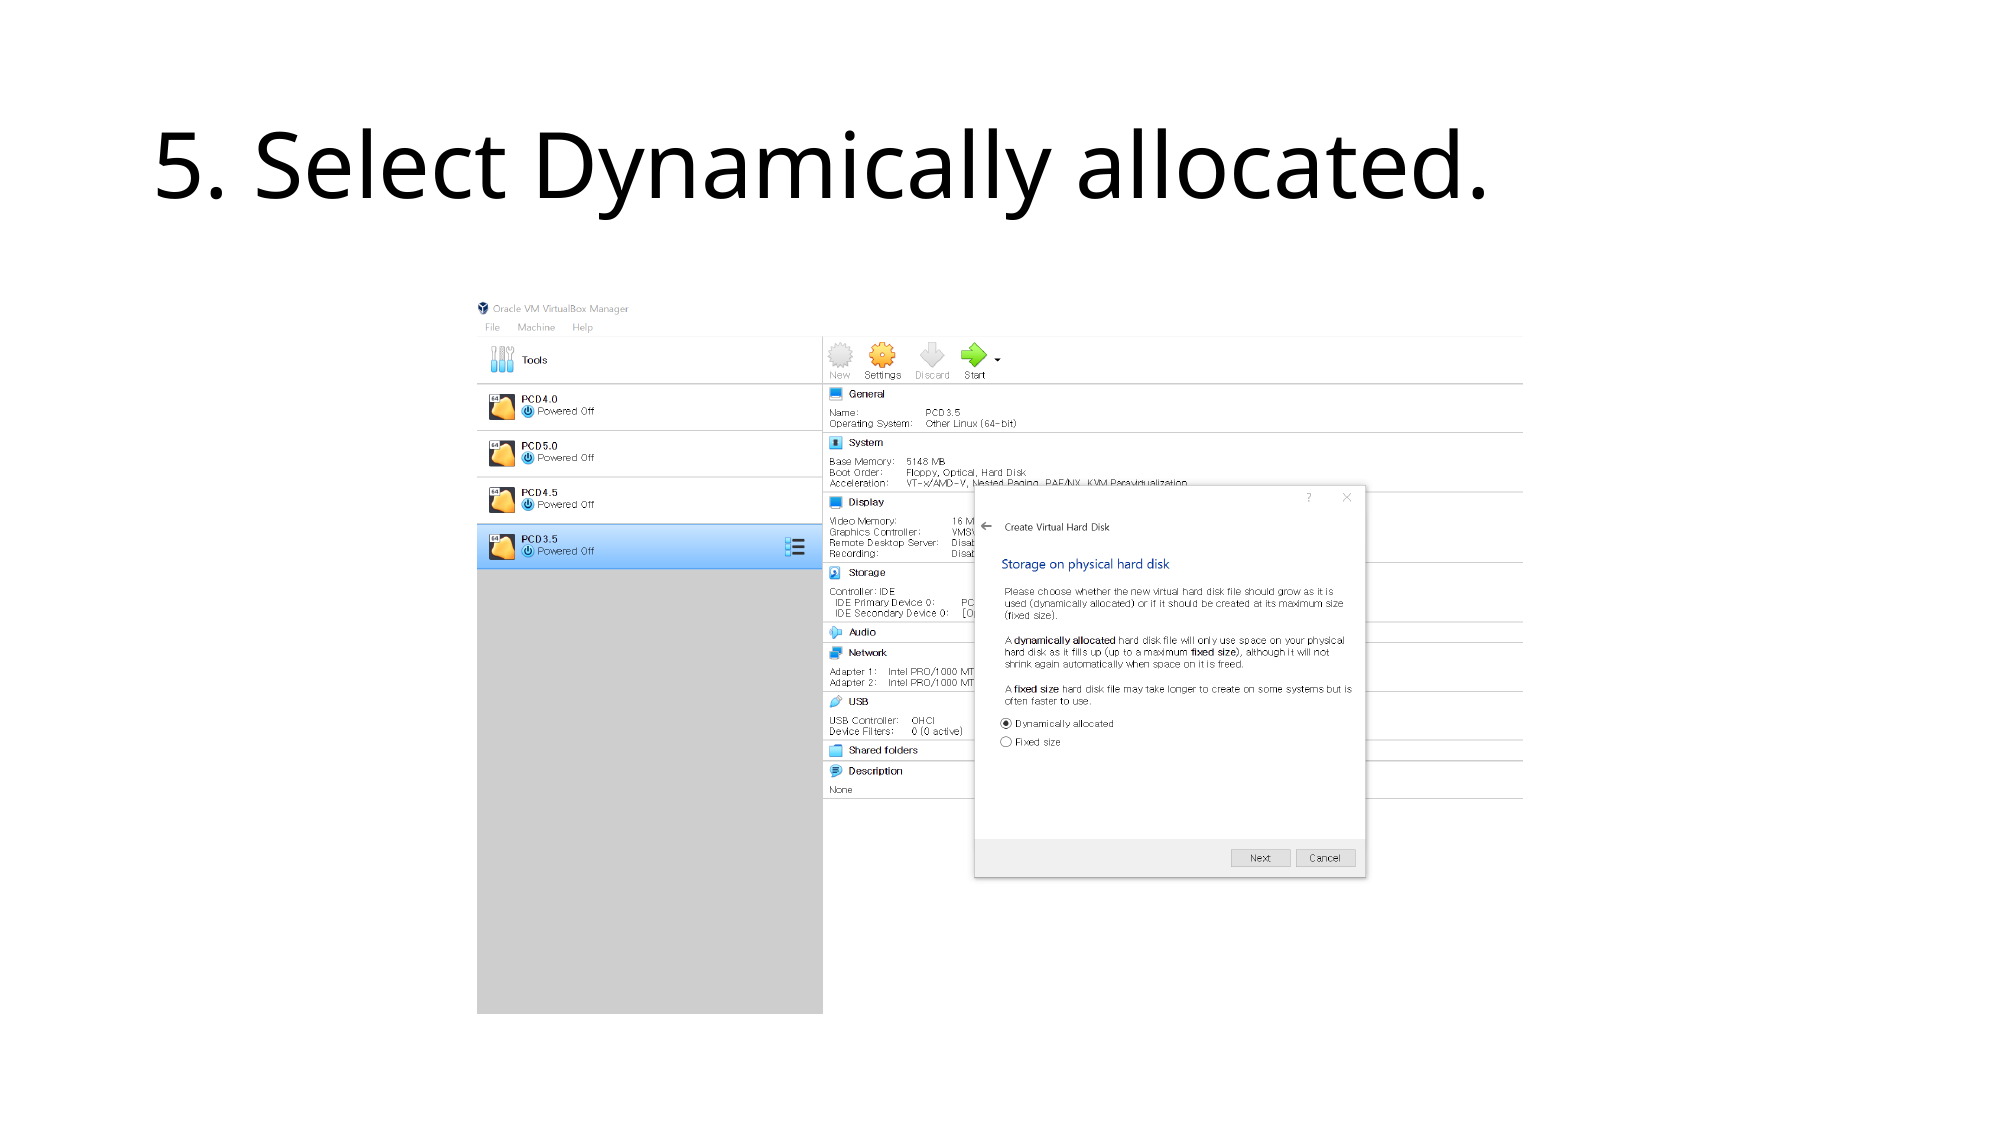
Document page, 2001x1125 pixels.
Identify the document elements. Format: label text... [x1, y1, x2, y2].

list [477, 299, 1523, 1014]
title 5. Select Dynamically allocated. [137, 59, 1863, 278]
